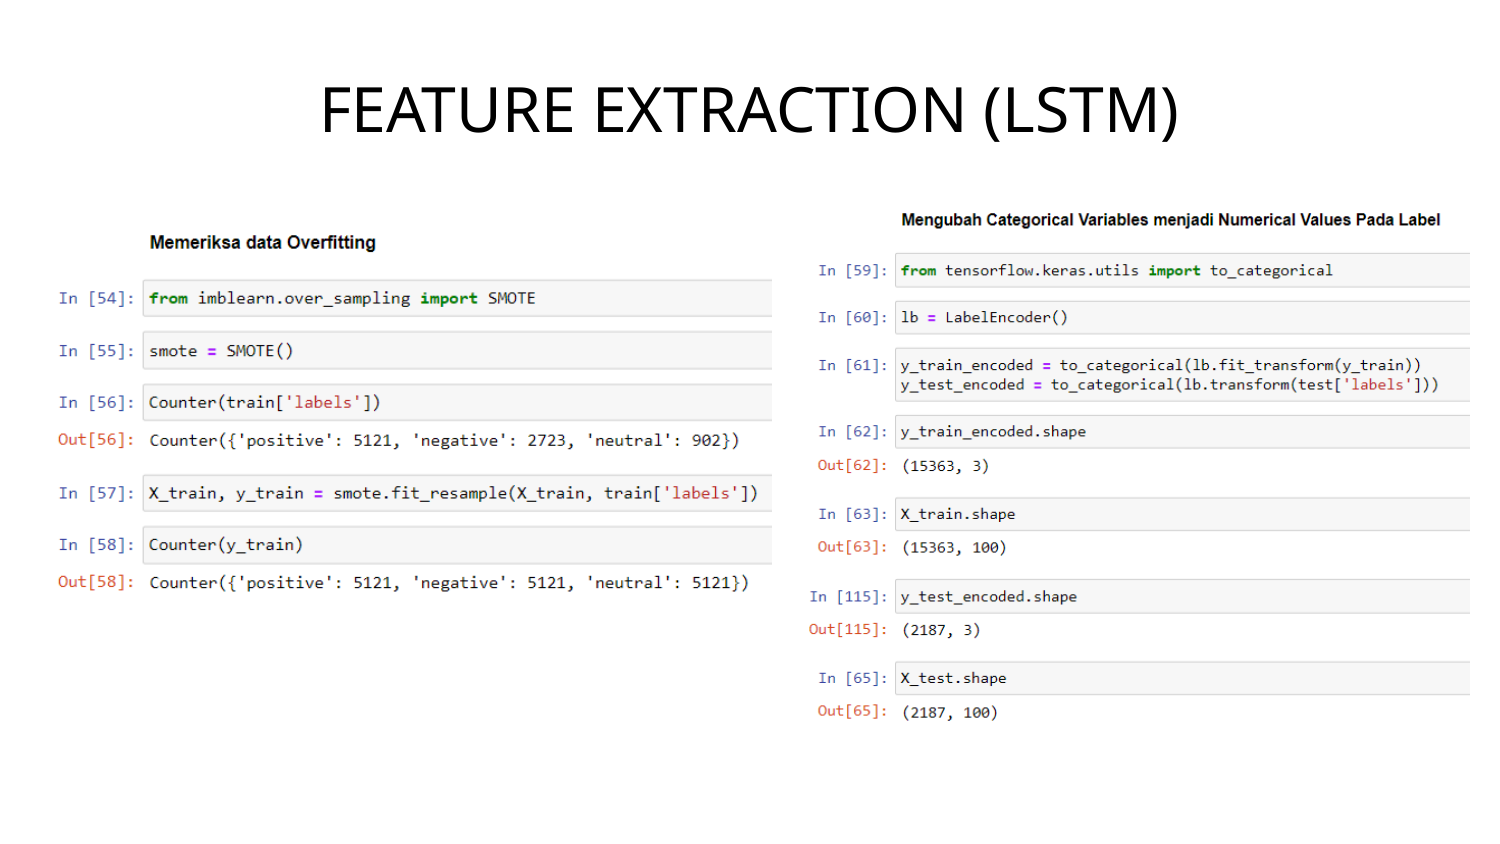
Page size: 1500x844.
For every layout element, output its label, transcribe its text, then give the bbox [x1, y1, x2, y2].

picture [40, 214, 772, 605]
title FEATURE EXTRACTION (LSTM) [75, 67, 1425, 147]
picture [789, 200, 1471, 738]
